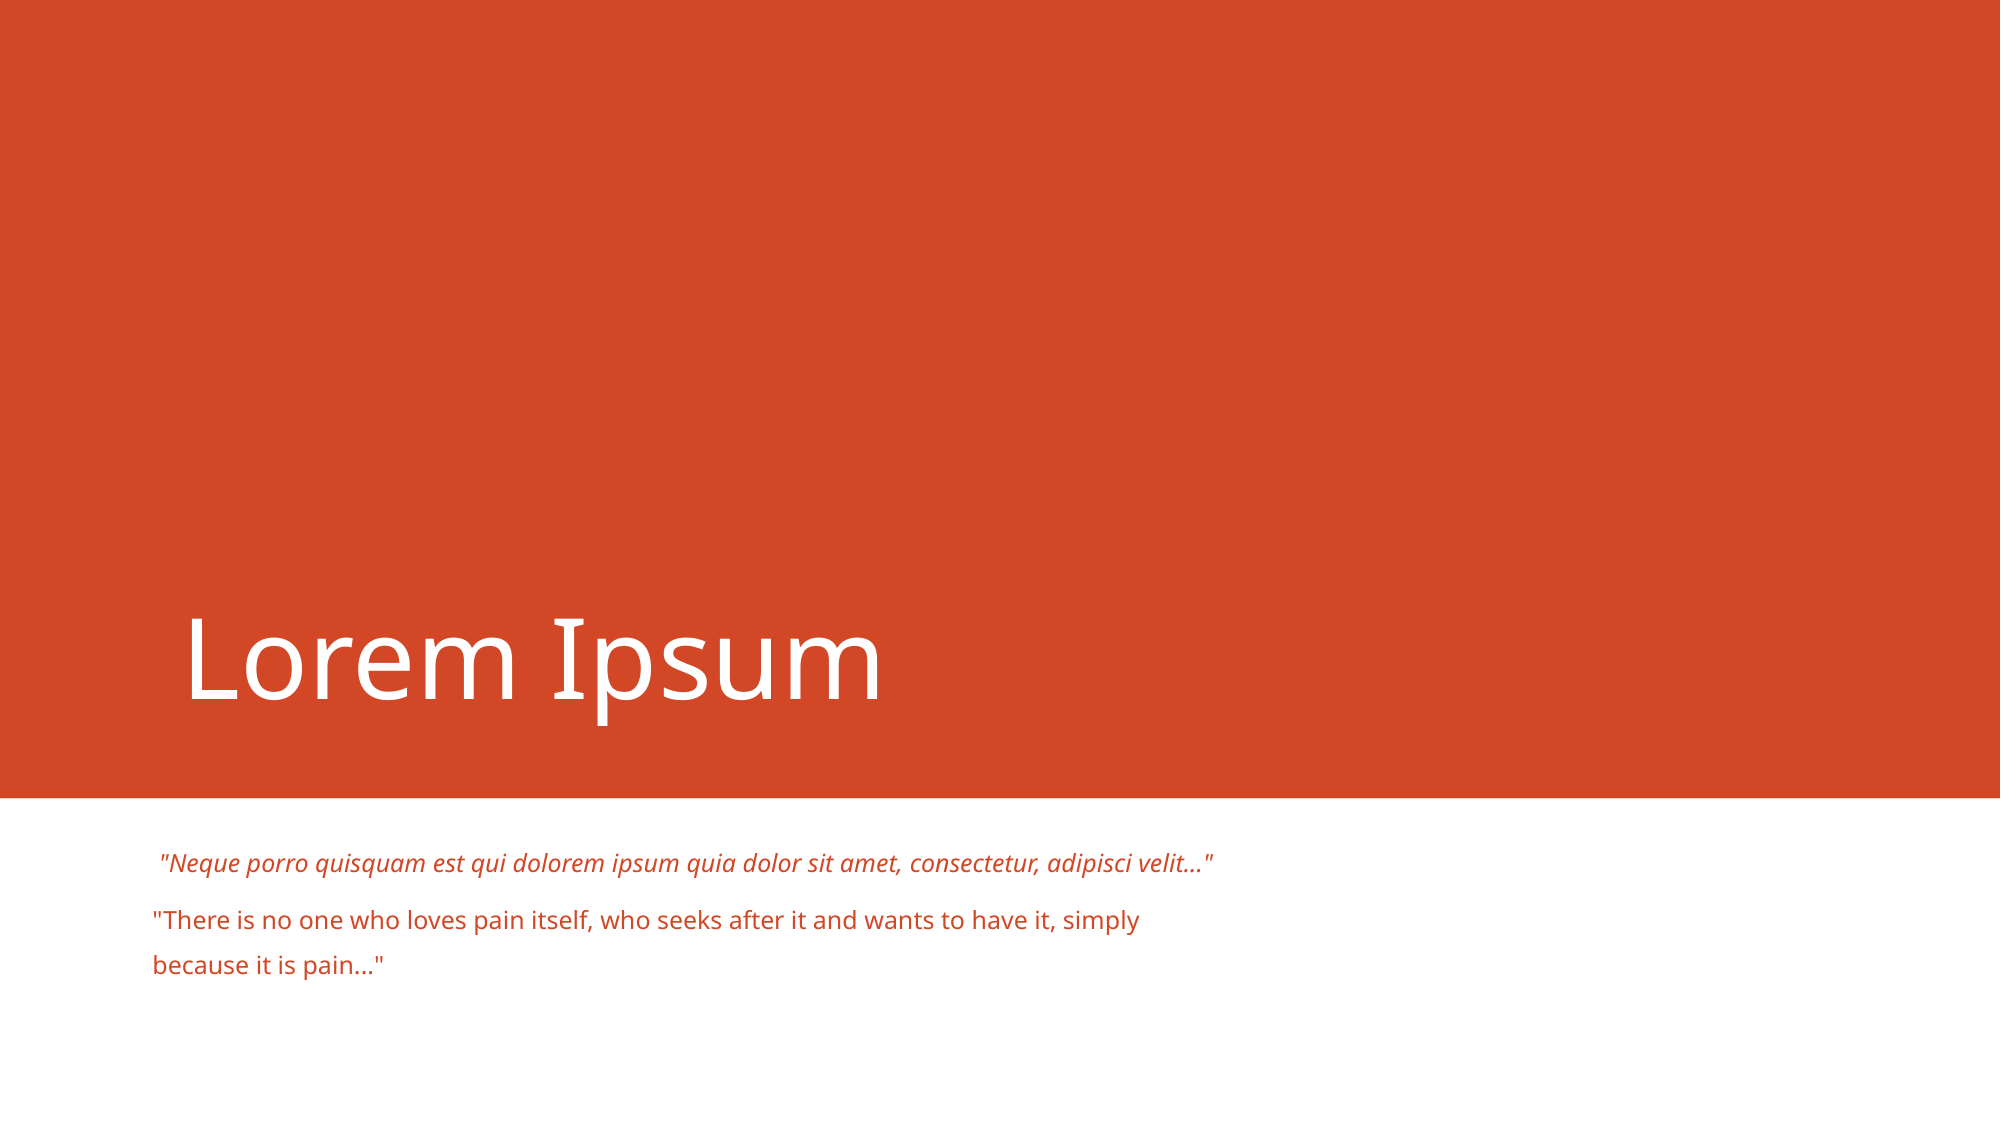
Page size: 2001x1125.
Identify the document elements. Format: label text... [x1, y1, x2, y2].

title Lorem Ipsum [137, 338, 1863, 730]
subtitle "Neque porro quisquam est qui dolorem ipsum quia dolor sit amet, consectetur, adipisci velit..." "There is no one who loves pain itself, who seeks after it and wants to have it, simply because it is pain..." [137, 782, 1238, 1025]
